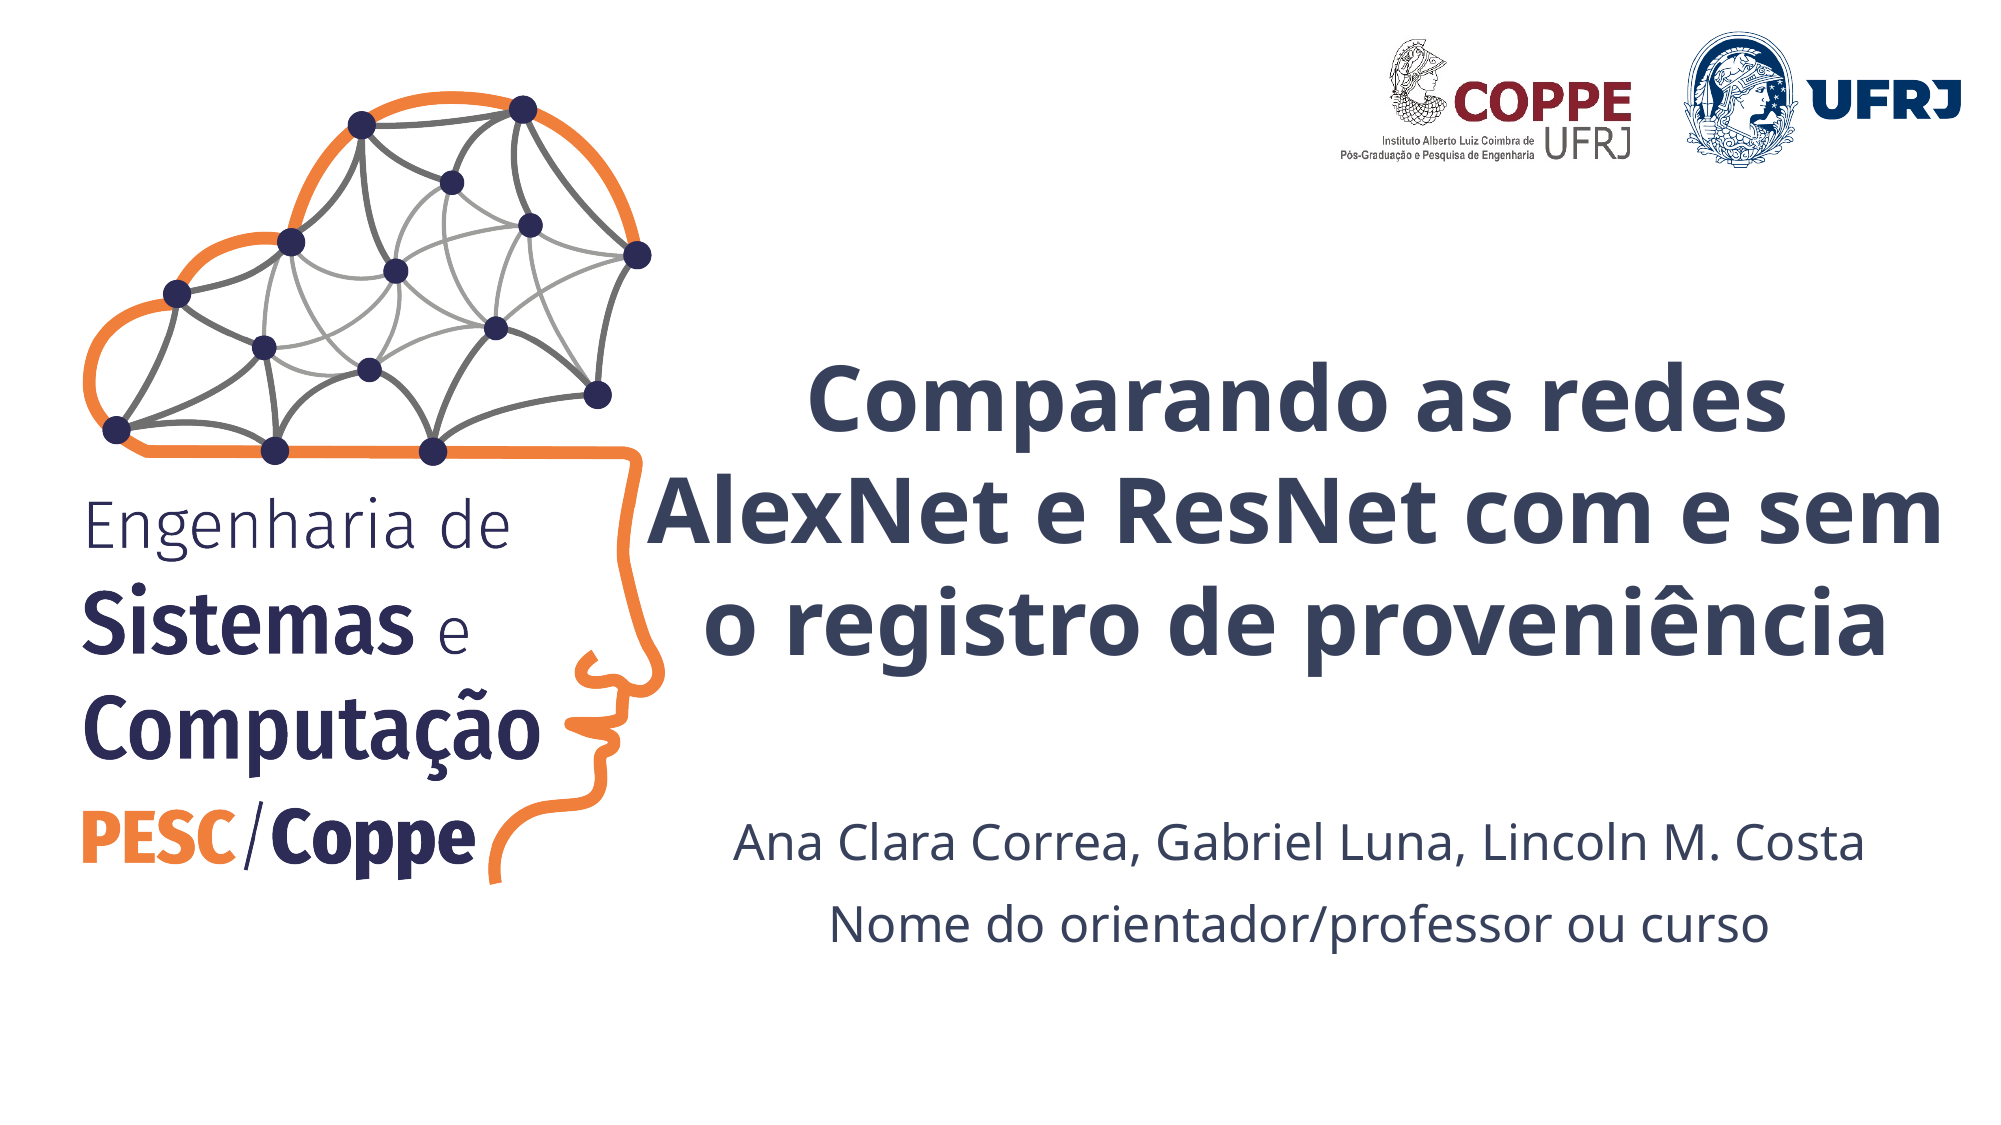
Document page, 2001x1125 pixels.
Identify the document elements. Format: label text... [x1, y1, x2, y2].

title Comparando as redes AlexNet e ResNet com e sem o registro de proveniência [620, 320, 1975, 700]
picture [1338, 35, 1634, 164]
picture [1644, 0, 2000, 207]
picture [20, 35, 727, 941]
subtitle Ana Clara Correa, Gabriel Luna, Lincoln M. Costa Nome do orientador/professor ou curso [620, 803, 1980, 1048]
